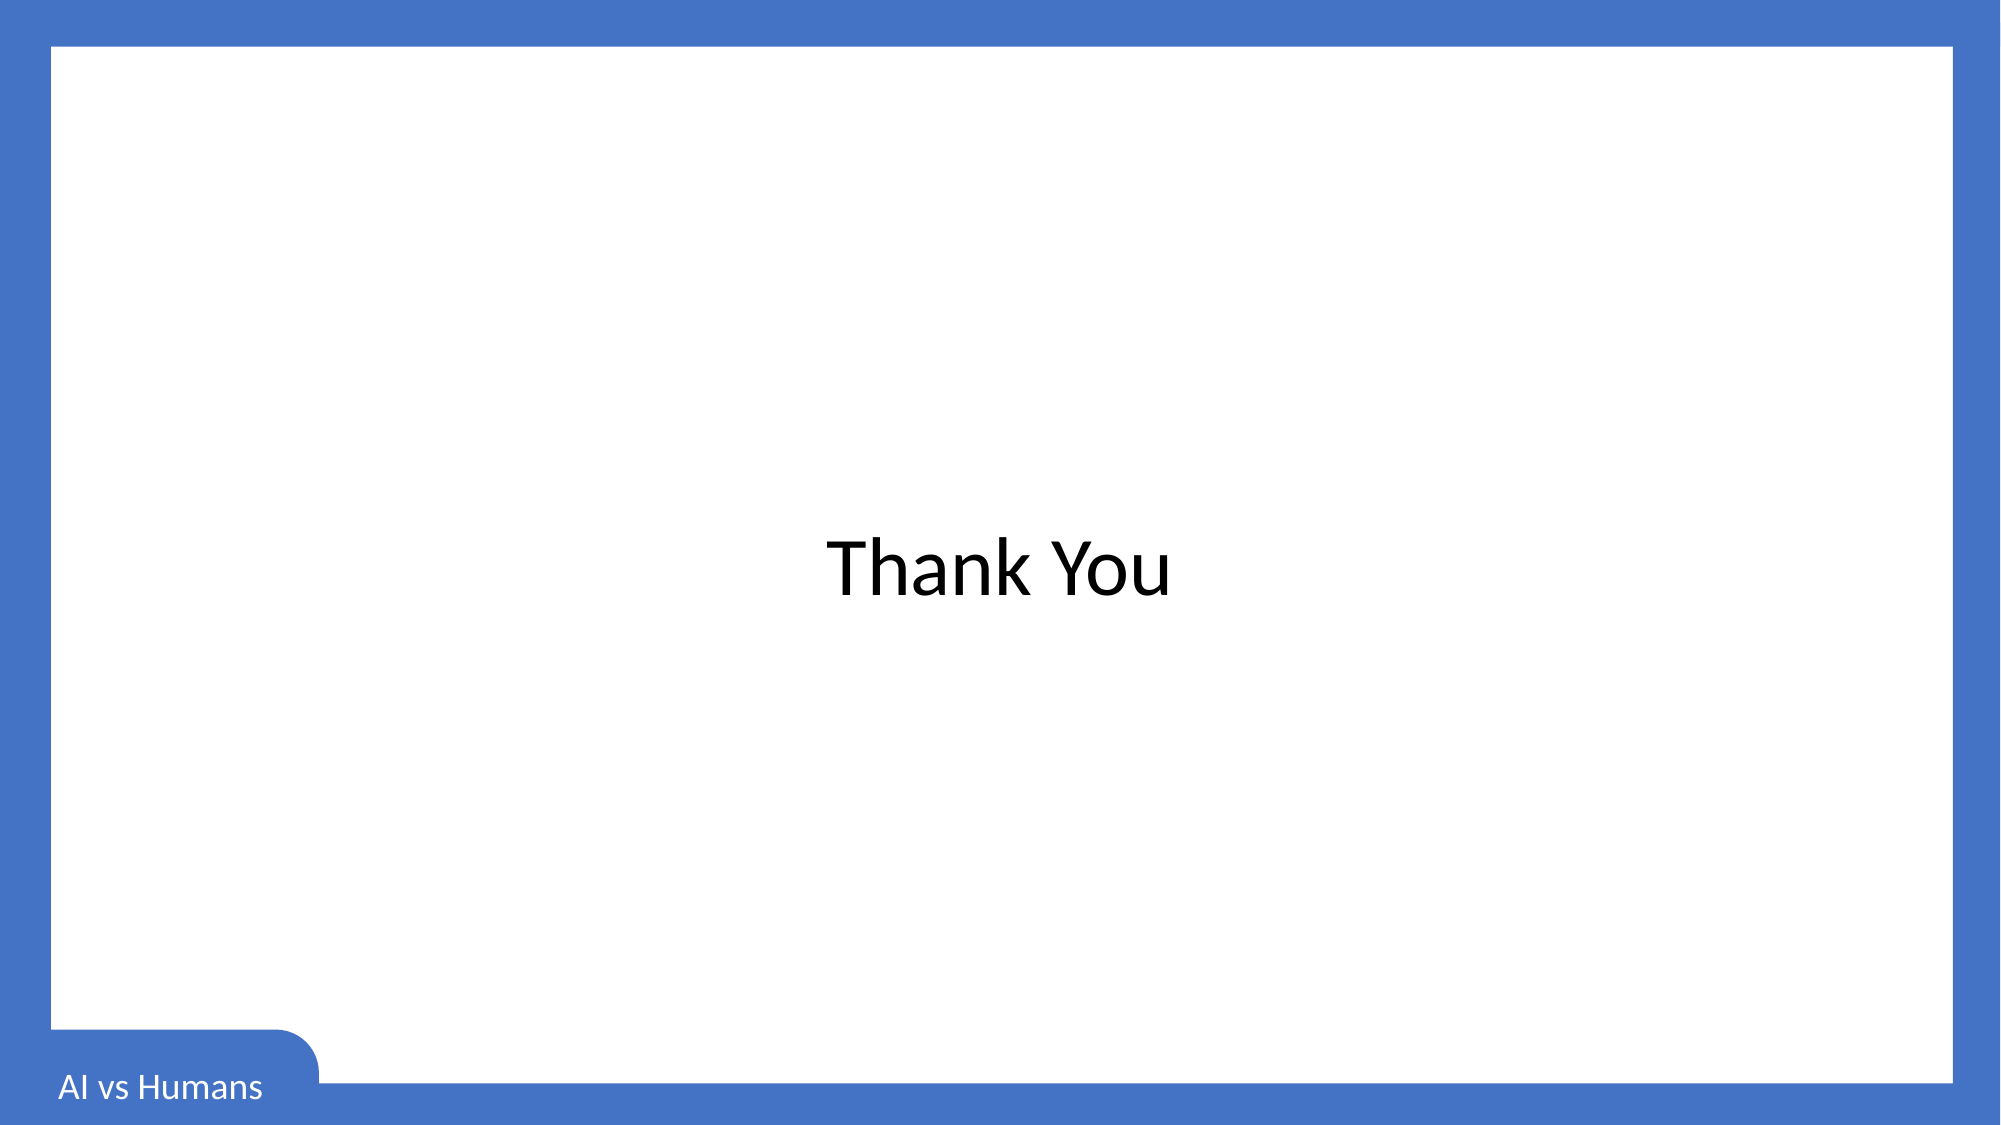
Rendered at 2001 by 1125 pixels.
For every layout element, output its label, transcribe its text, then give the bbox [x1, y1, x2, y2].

text_box Thank You [779, 504, 1221, 620]
